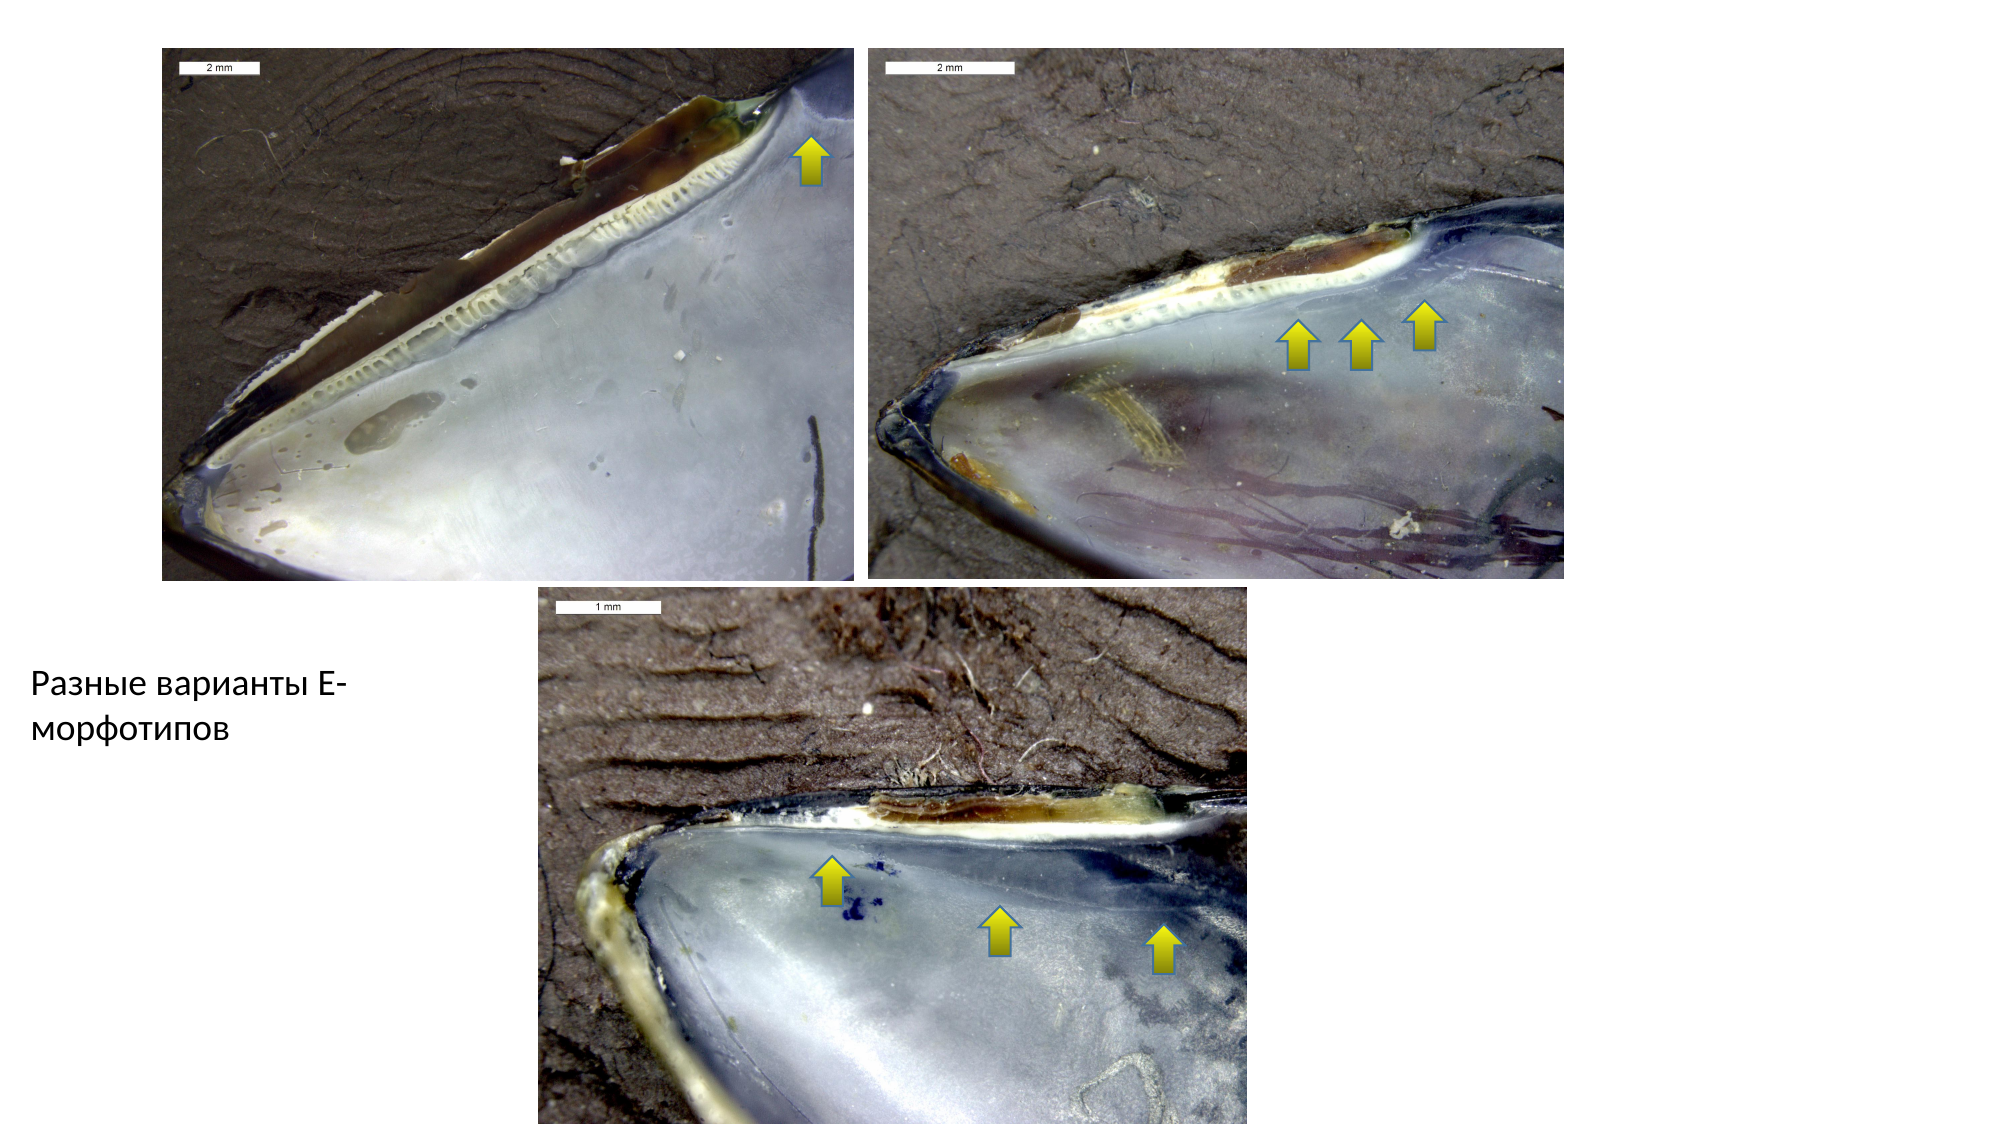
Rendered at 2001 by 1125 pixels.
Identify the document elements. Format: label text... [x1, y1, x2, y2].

picture [162, 48, 854, 581]
text_box Разные варианты Е-морфотипов [15, 650, 502, 756]
picture [868, 48, 1564, 579]
picture [538, 587, 1247, 1124]
